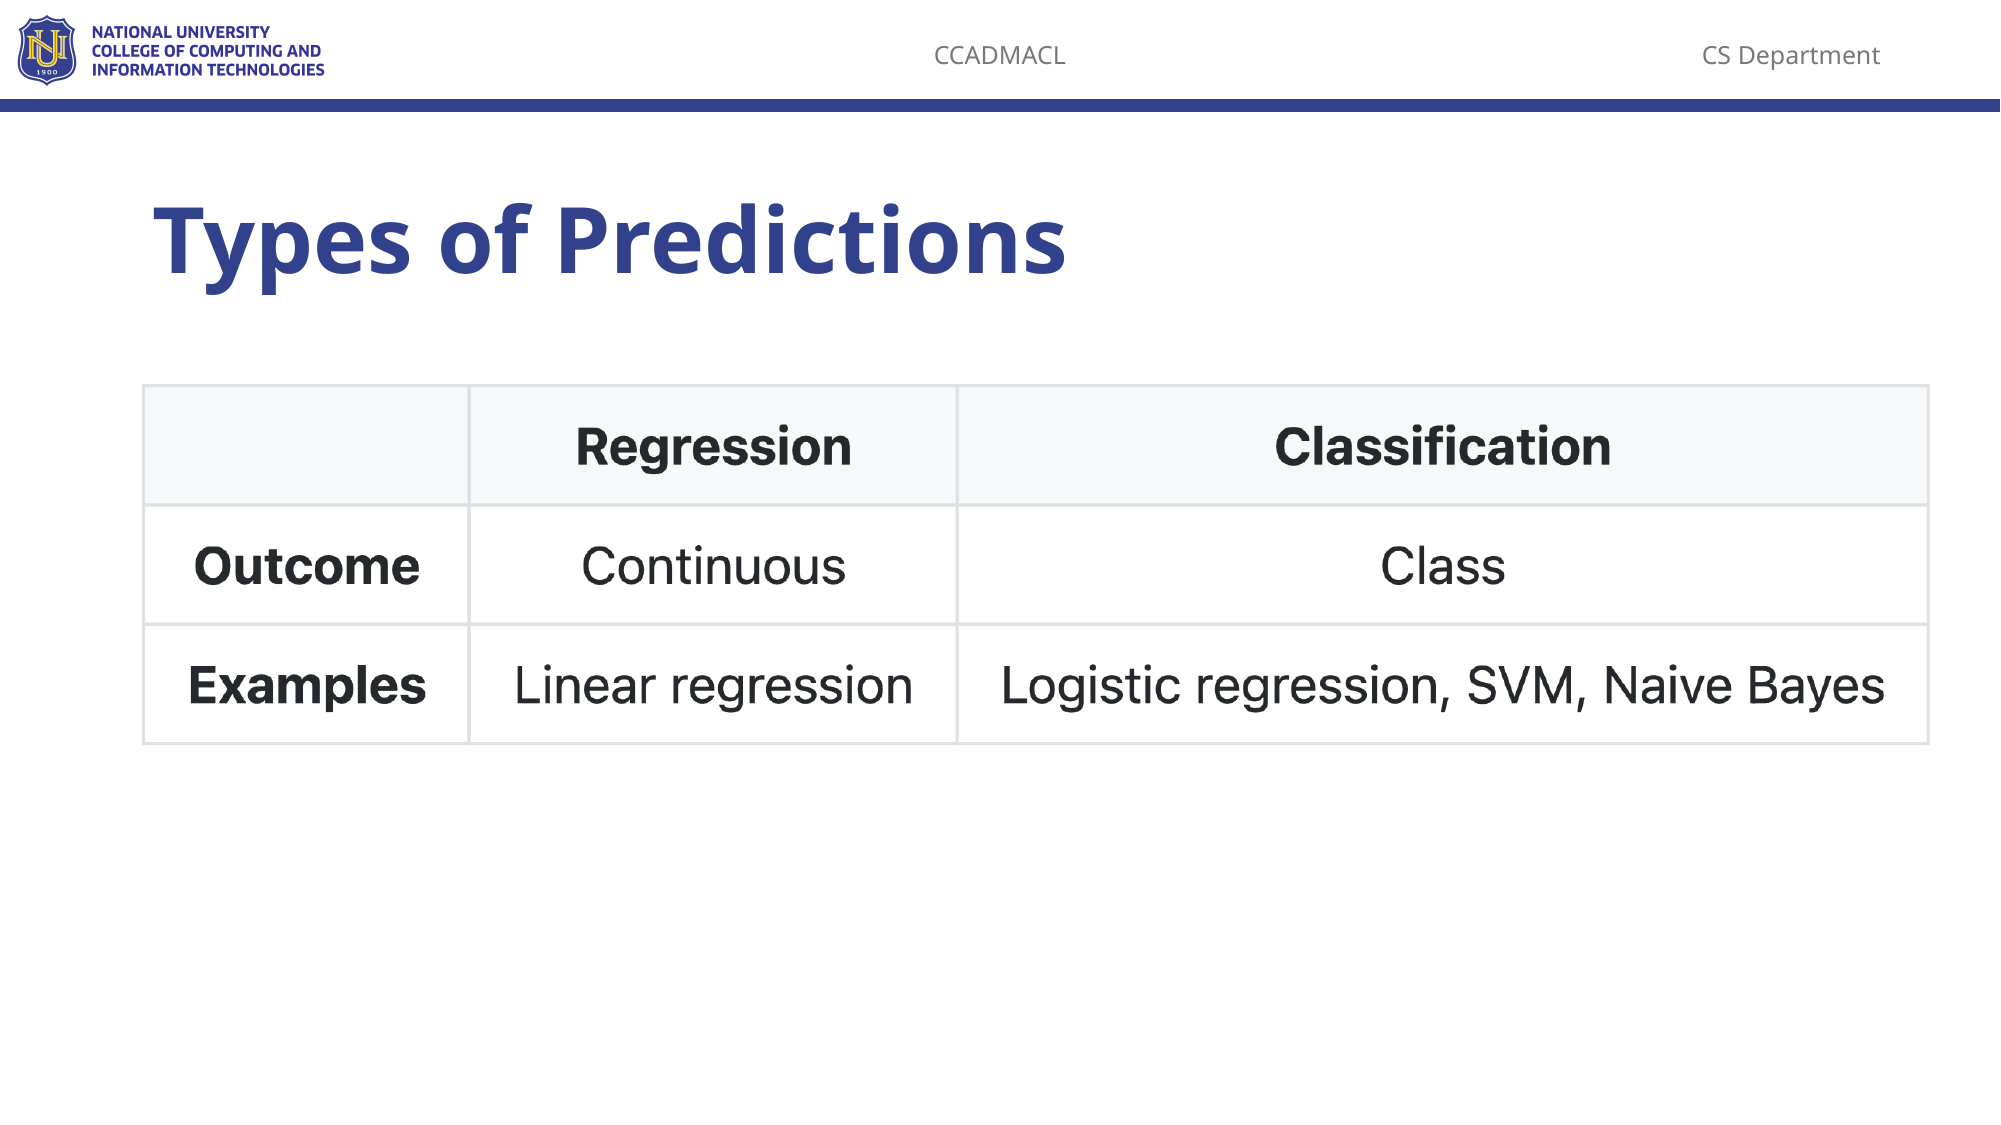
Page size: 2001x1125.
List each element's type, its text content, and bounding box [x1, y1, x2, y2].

picture [0, 0, 337, 99]
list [136, 375, 1939, 750]
title Types of Predictions [137, 135, 1938, 353]
